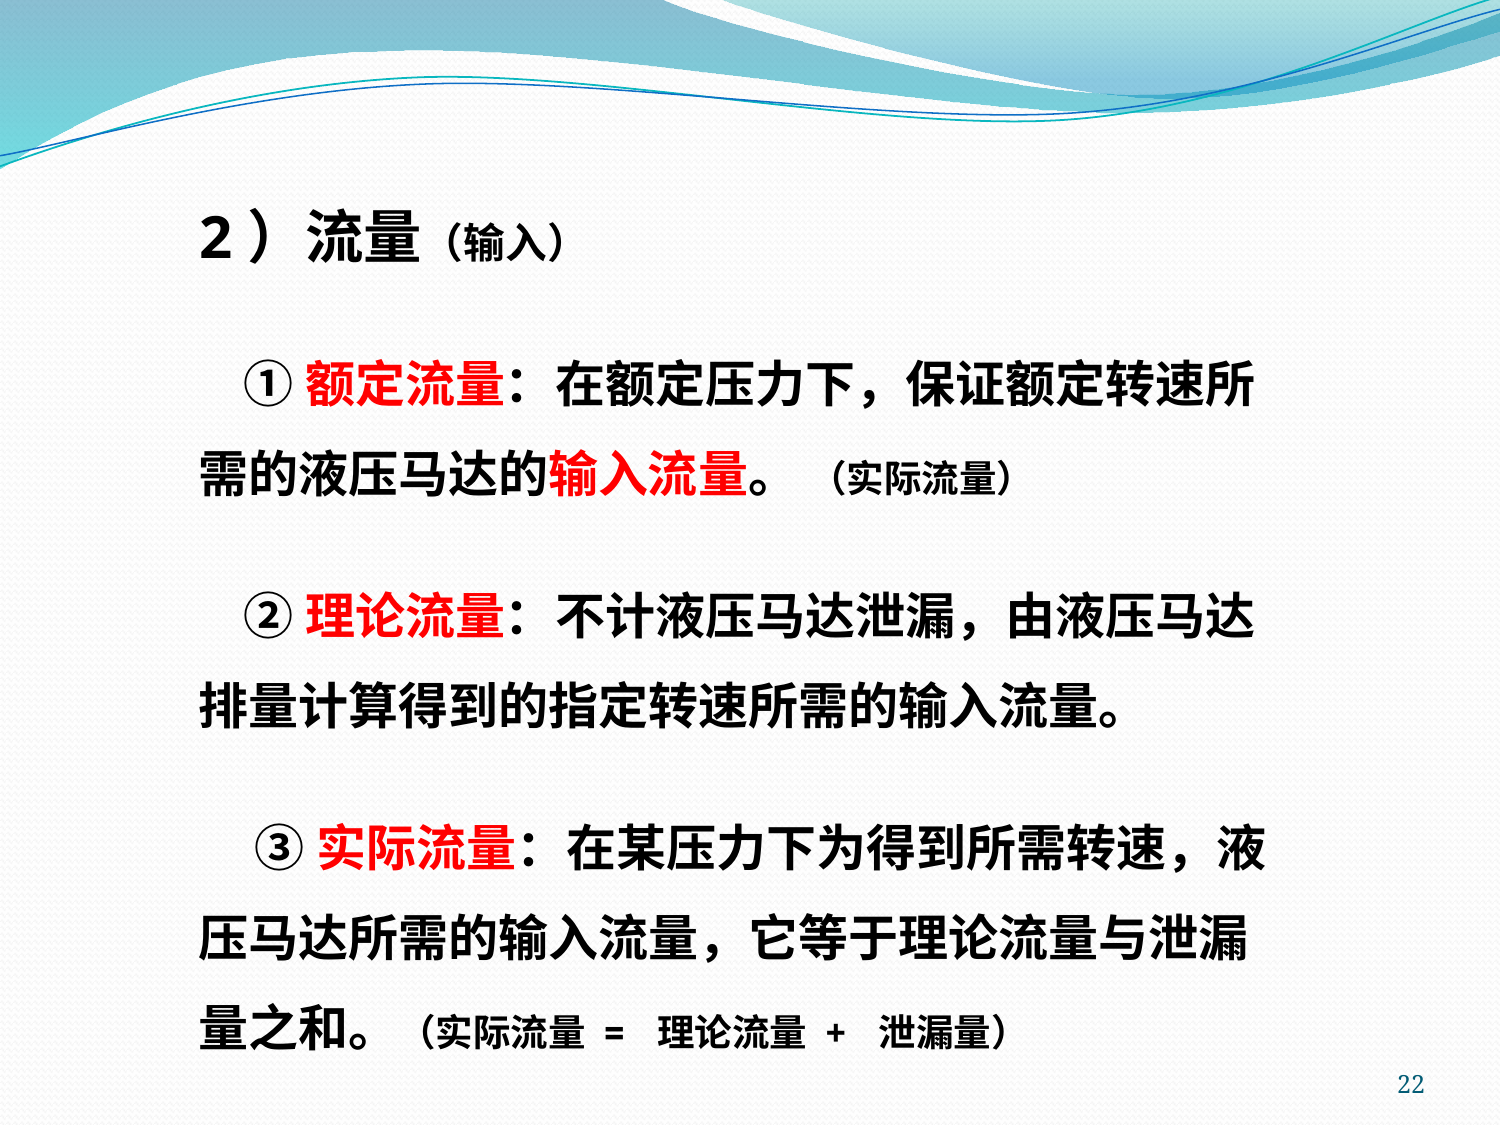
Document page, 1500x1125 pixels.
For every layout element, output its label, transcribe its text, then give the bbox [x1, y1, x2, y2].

text_box 2）流量（输入） ①额定流量：在额定压力下，保证额定转速所需的液压马达的输入流量。 （实际流量） ②理论流量：不计液压马达泄漏，由液压马达排量计算得到的指定转速所需的输入流量。 ③实际流量：在某压力下为得到所需转速，液压马达所需的输入流量，它等于理论流量与泄漏量之和。（实际流量 = 理论流量 + 泄漏量） [183, 157, 1300, 1064]
slide_number 22 [1299, 1042, 1425, 1103]
